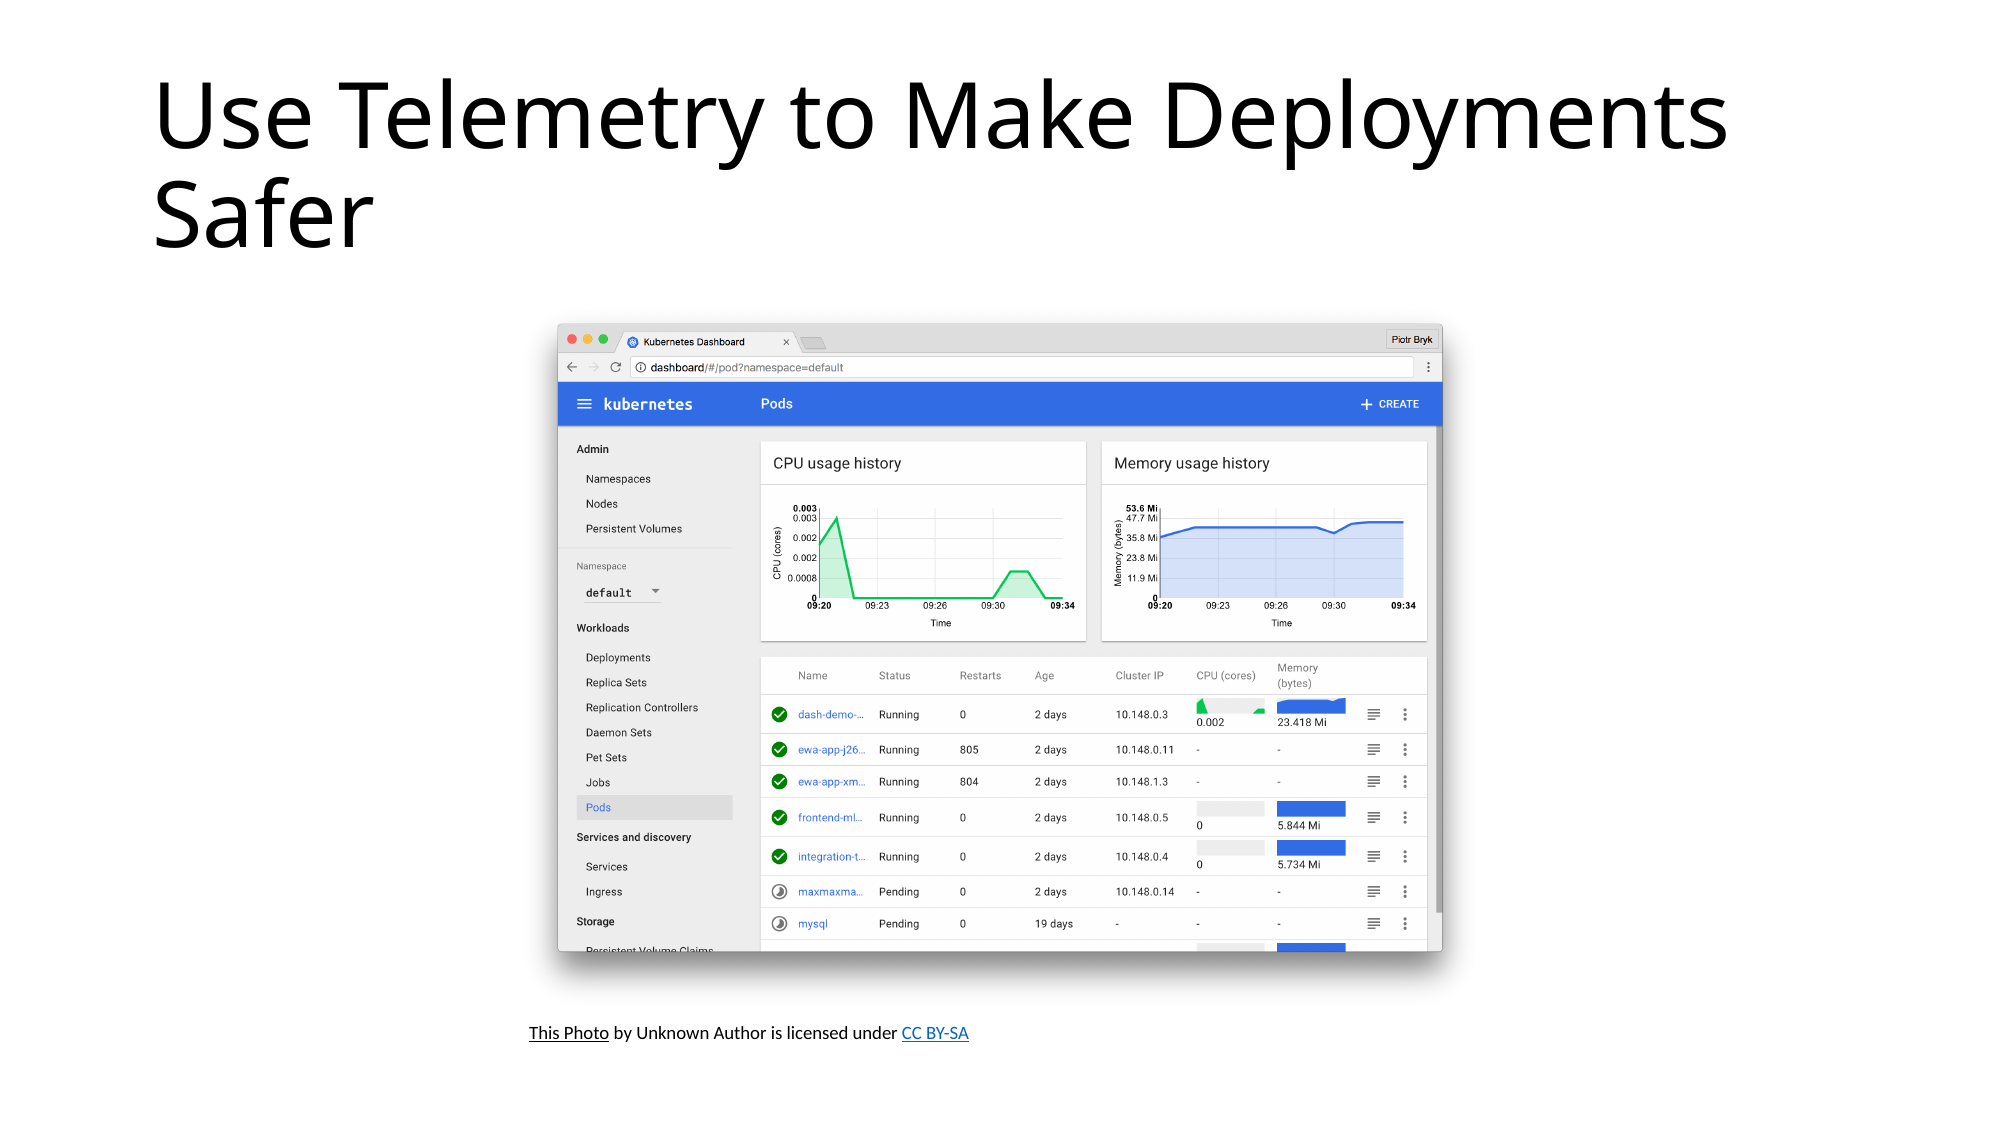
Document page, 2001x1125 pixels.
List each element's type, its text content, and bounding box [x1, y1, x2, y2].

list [514, 299, 1486, 1014]
text_box This Photo by Unknown Author is licensed under CC BY-SA [514, 1014, 1486, 1051]
title Use Telemetry to Make Deployments Safer [137, 59, 1863, 278]
